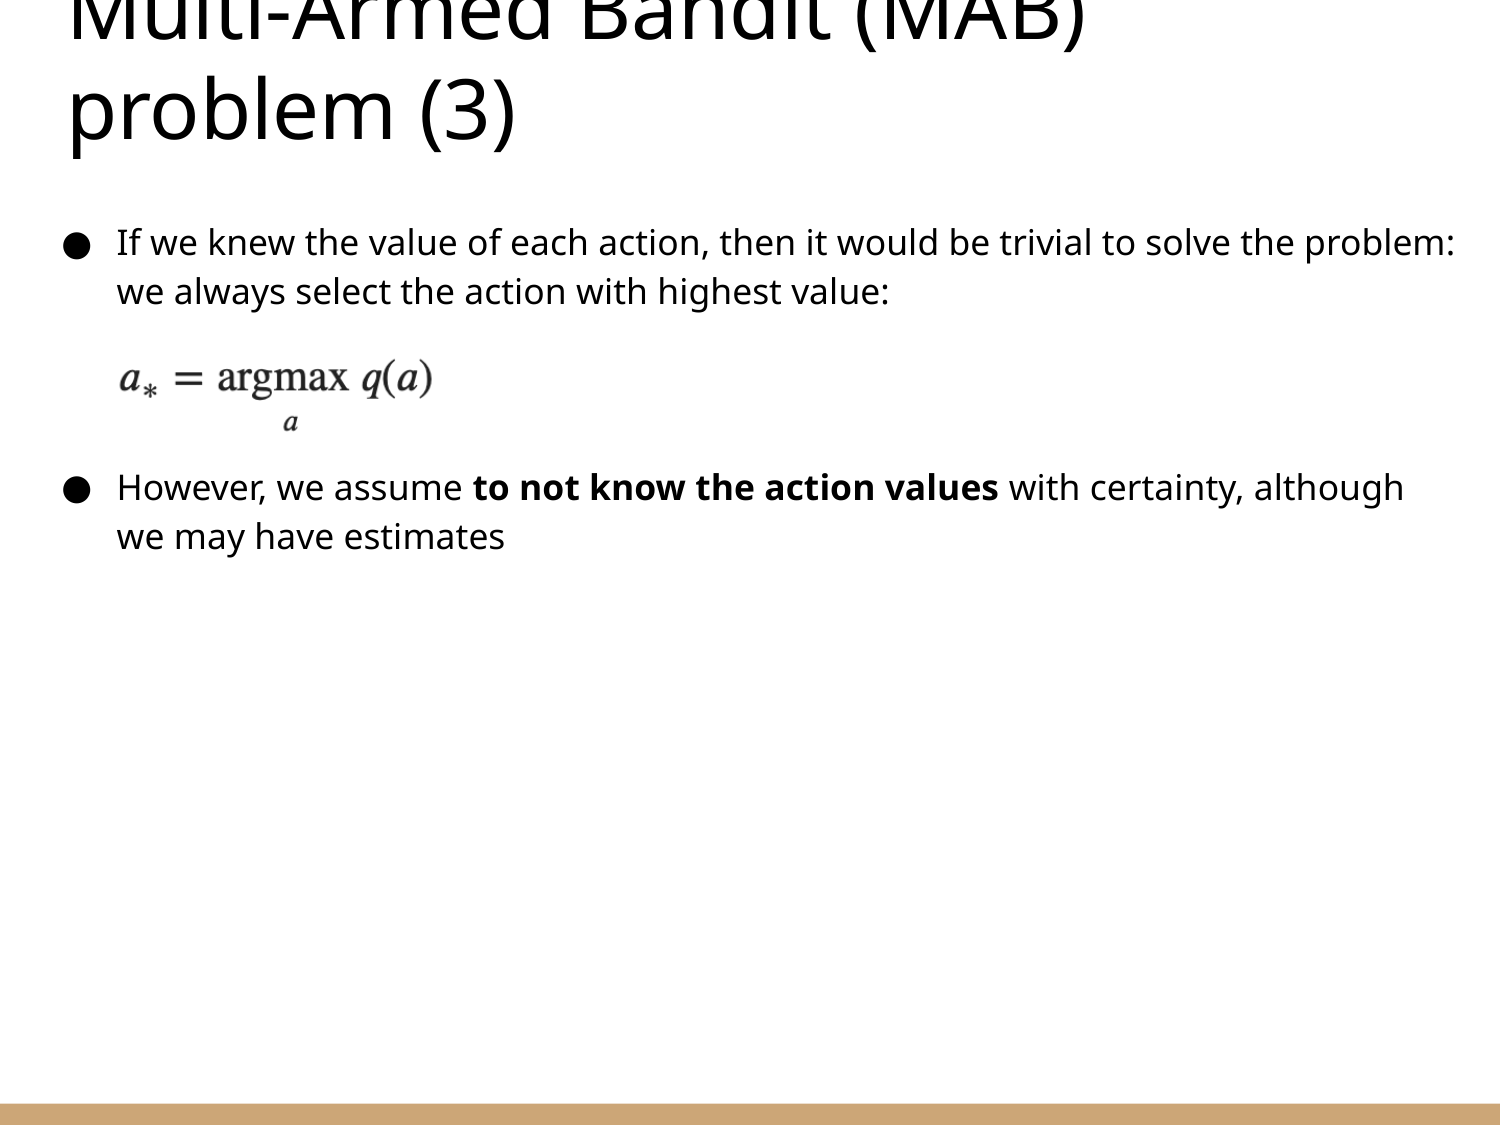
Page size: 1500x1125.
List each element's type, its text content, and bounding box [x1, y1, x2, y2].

title Multi-Armed Bandit (MAB) problem (3) [51, 69, 1449, 172]
picture [105, 348, 442, 437]
list If we knew the value of each action, then it would be trivial to solve the problem: we always select the action with highest value: However, we assume to not know the action values with certainty, although we may have estimates [26, 198, 1474, 1056]
